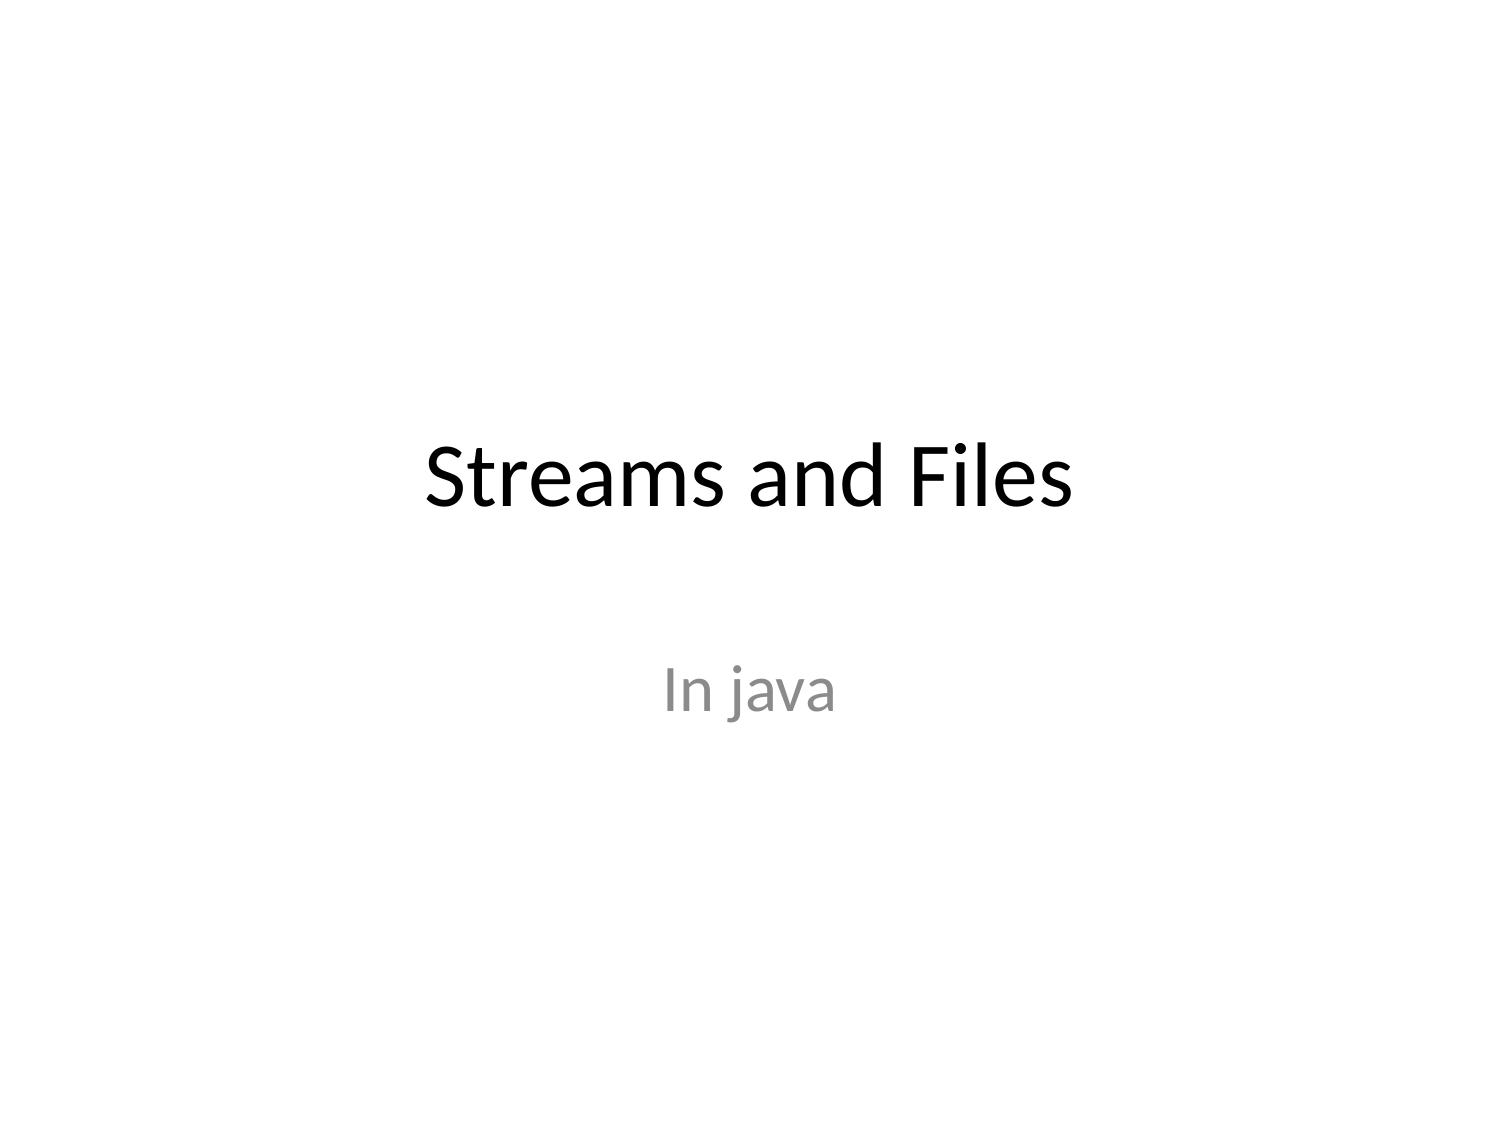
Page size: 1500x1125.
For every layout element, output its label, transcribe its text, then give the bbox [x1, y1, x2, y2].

title Streams and Files [112, 349, 1388, 591]
subtitle In java [225, 637, 1275, 925]
